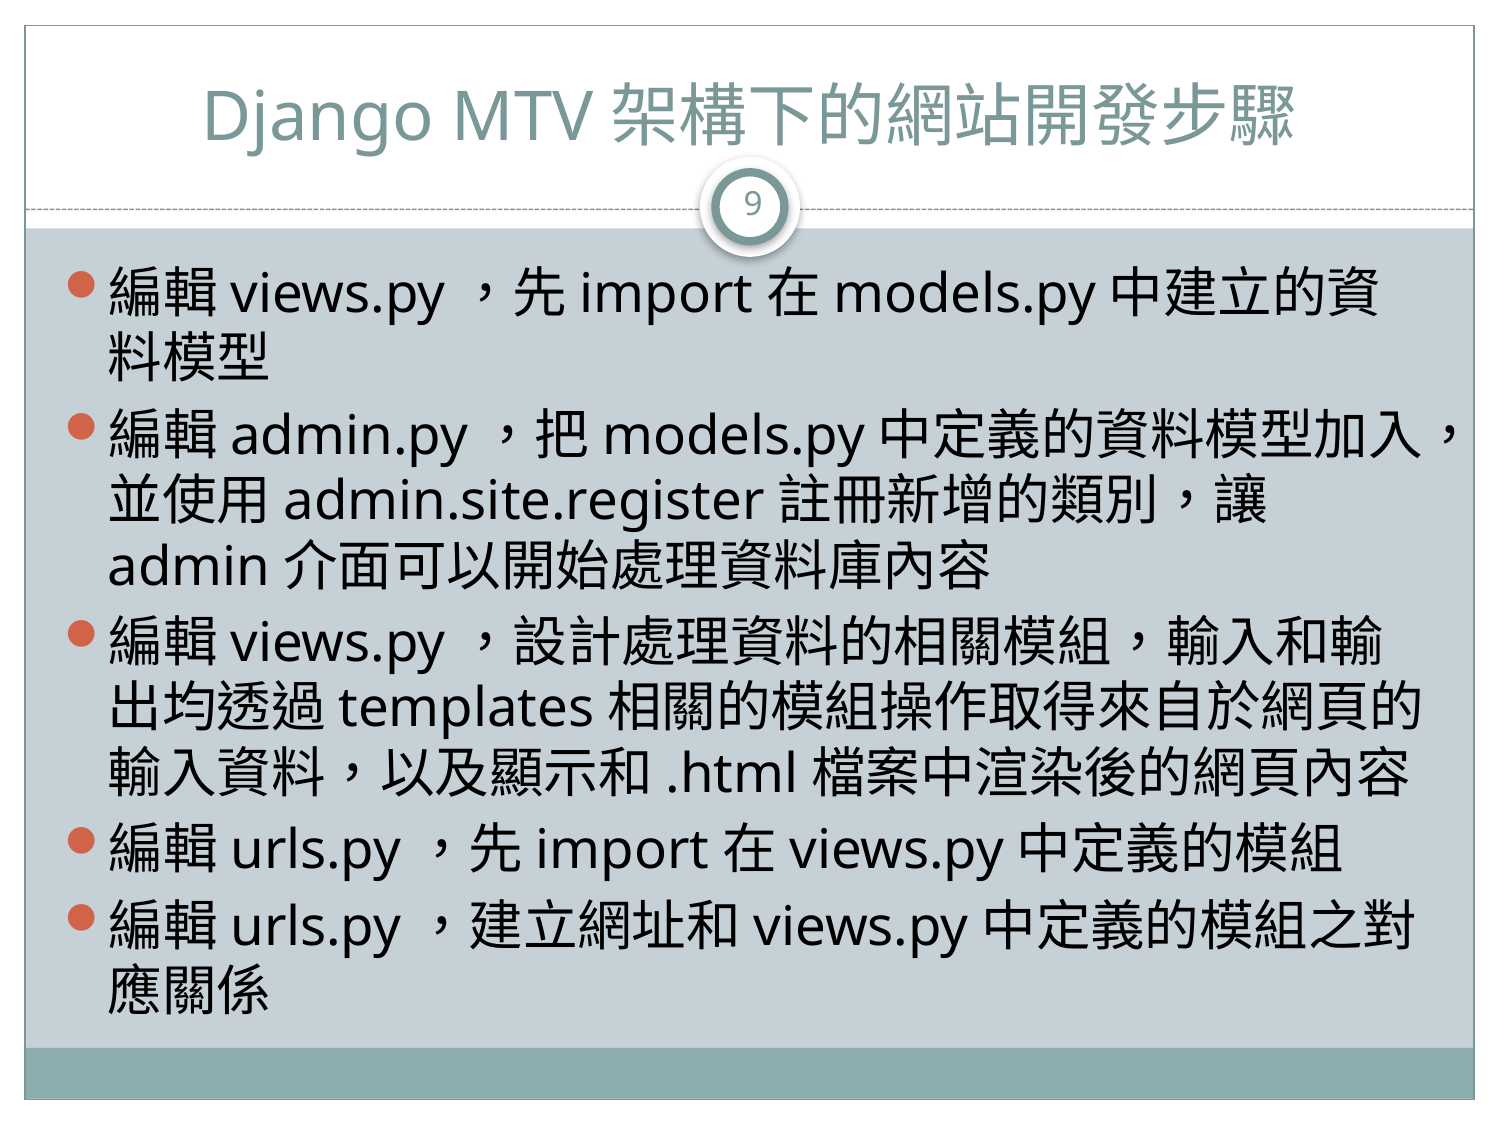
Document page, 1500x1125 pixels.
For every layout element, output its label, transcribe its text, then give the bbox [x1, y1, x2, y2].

list 編輯views.py，先import在models.py中建立的資料模型 編輯admin.py，把models.py中定義的資料模型加入，並使用admin.site.register註冊新增的類別，讓admin介面可以開始處理資料庫內容 編輯views.py，設計處理資料的相關模組，輸入和輸出均透過templates相關的模組操作取得來自於網頁的輸入資料，以及顯示和.html檔案中渲染後的網頁內容 編輯urls.py，先import在views.py中定義的模組 編輯urls.py，建立網址和views.py中定義的模組之對應關係 [49, 250, 1450, 1083]
title Django MTV架構下的網站開發步驟 [49, 37, 1450, 162]
slide_number 9 [715, 168, 791, 241]
